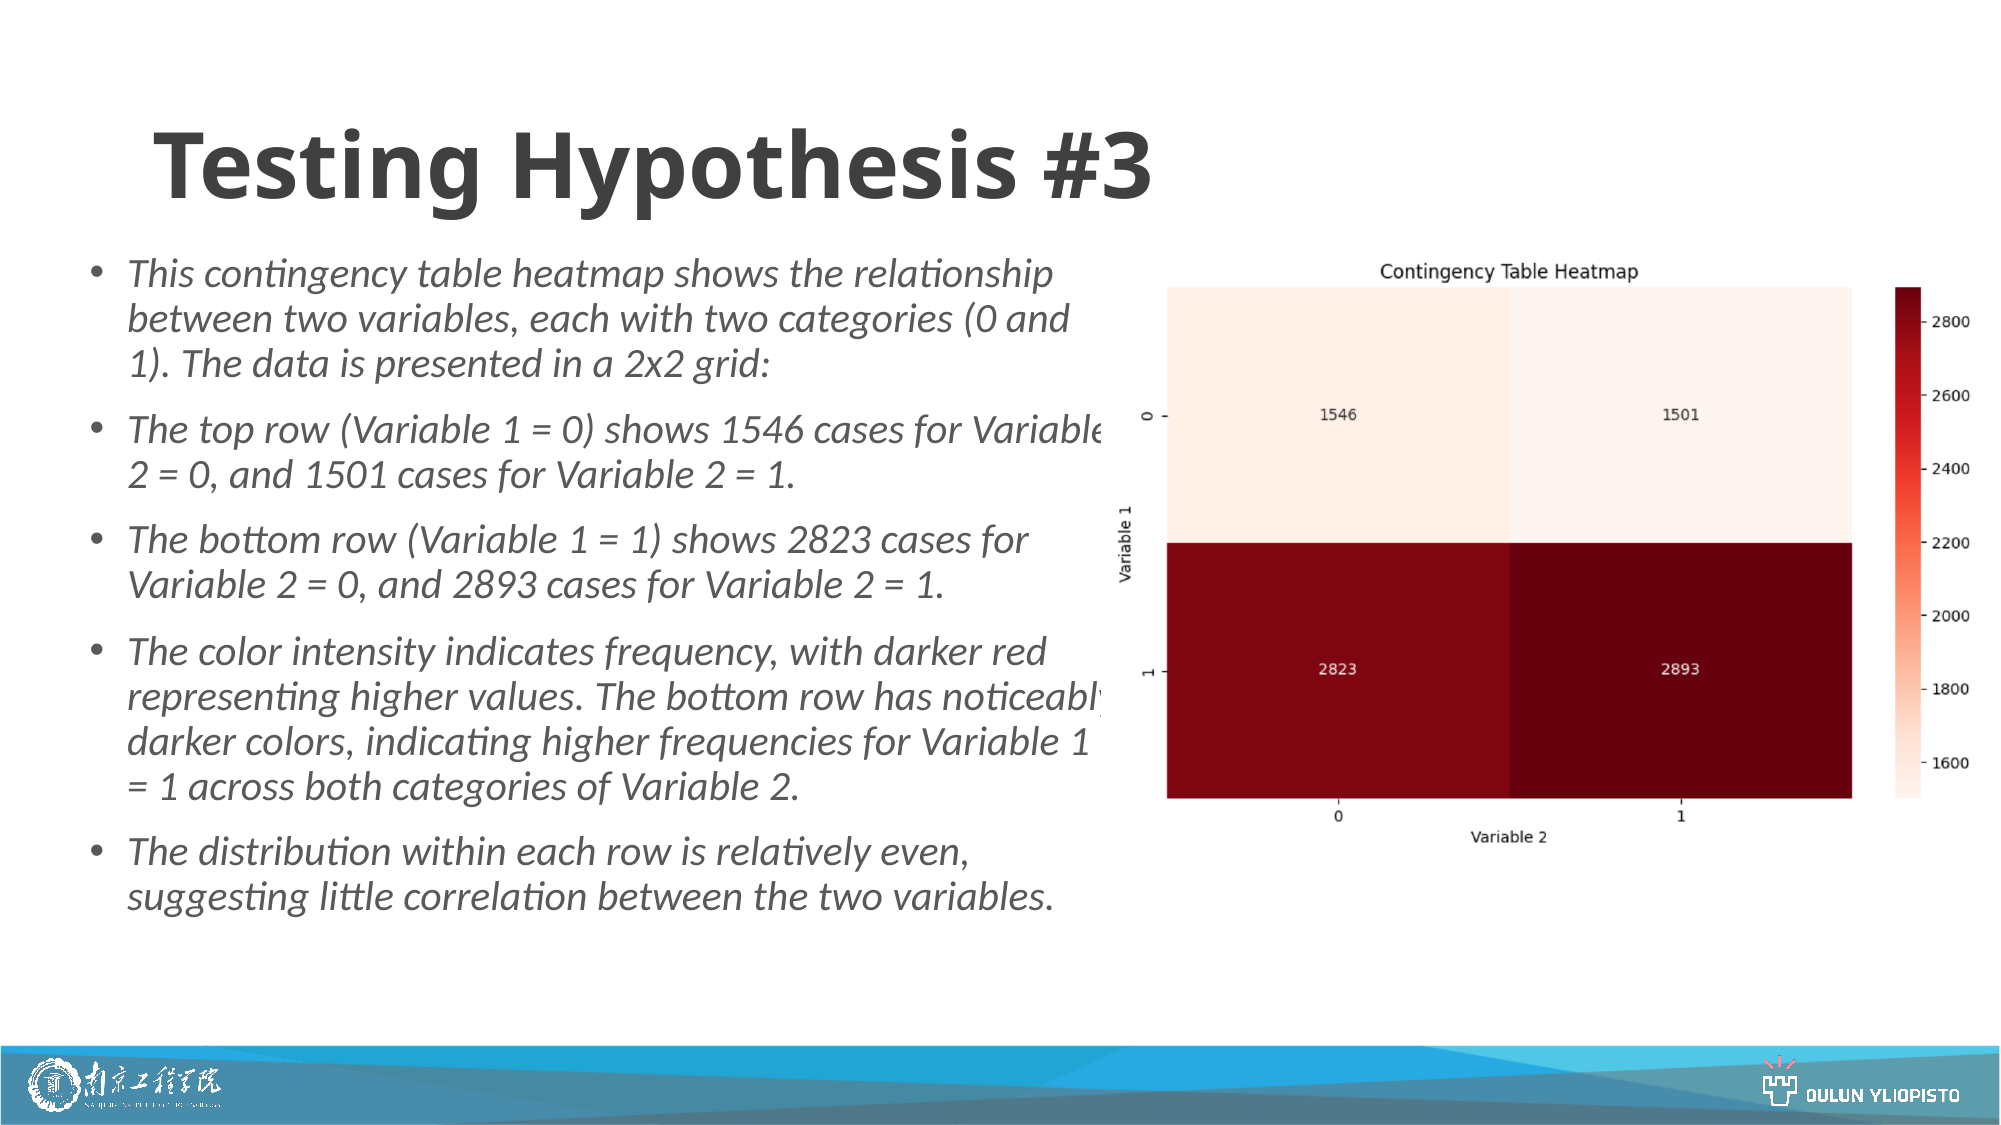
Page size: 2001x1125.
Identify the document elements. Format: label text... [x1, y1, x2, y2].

picture [1101, 243, 1991, 864]
picture [0, 1044, 2000, 1125]
title Testing Hypothesis #3 [137, 59, 1863, 243]
list This contingency table heatmap shows the relationship between two variables, each with two categories (0 and 1). The data is presented in a 2x2 grid: The top row (Variable 1 = 0) shows 1546 cases for Variable 2 = 0, and 1501 cases for Variable 2 = 1. The bottom row (Variable 1 = 1) shows 2823 cases for Variable 2 = 0, and 2893 cases for Variable 2 = 1. The color intensity indicates frequency, with darker red representing higher values. The bottom row has noticeably darker colors, indicating higher frequencies for Variable 1 = 1 across both categories of Variable 2. The distribution within each row is relatively even, suggesting little correlation between the two variables. [74, 243, 1133, 978]
